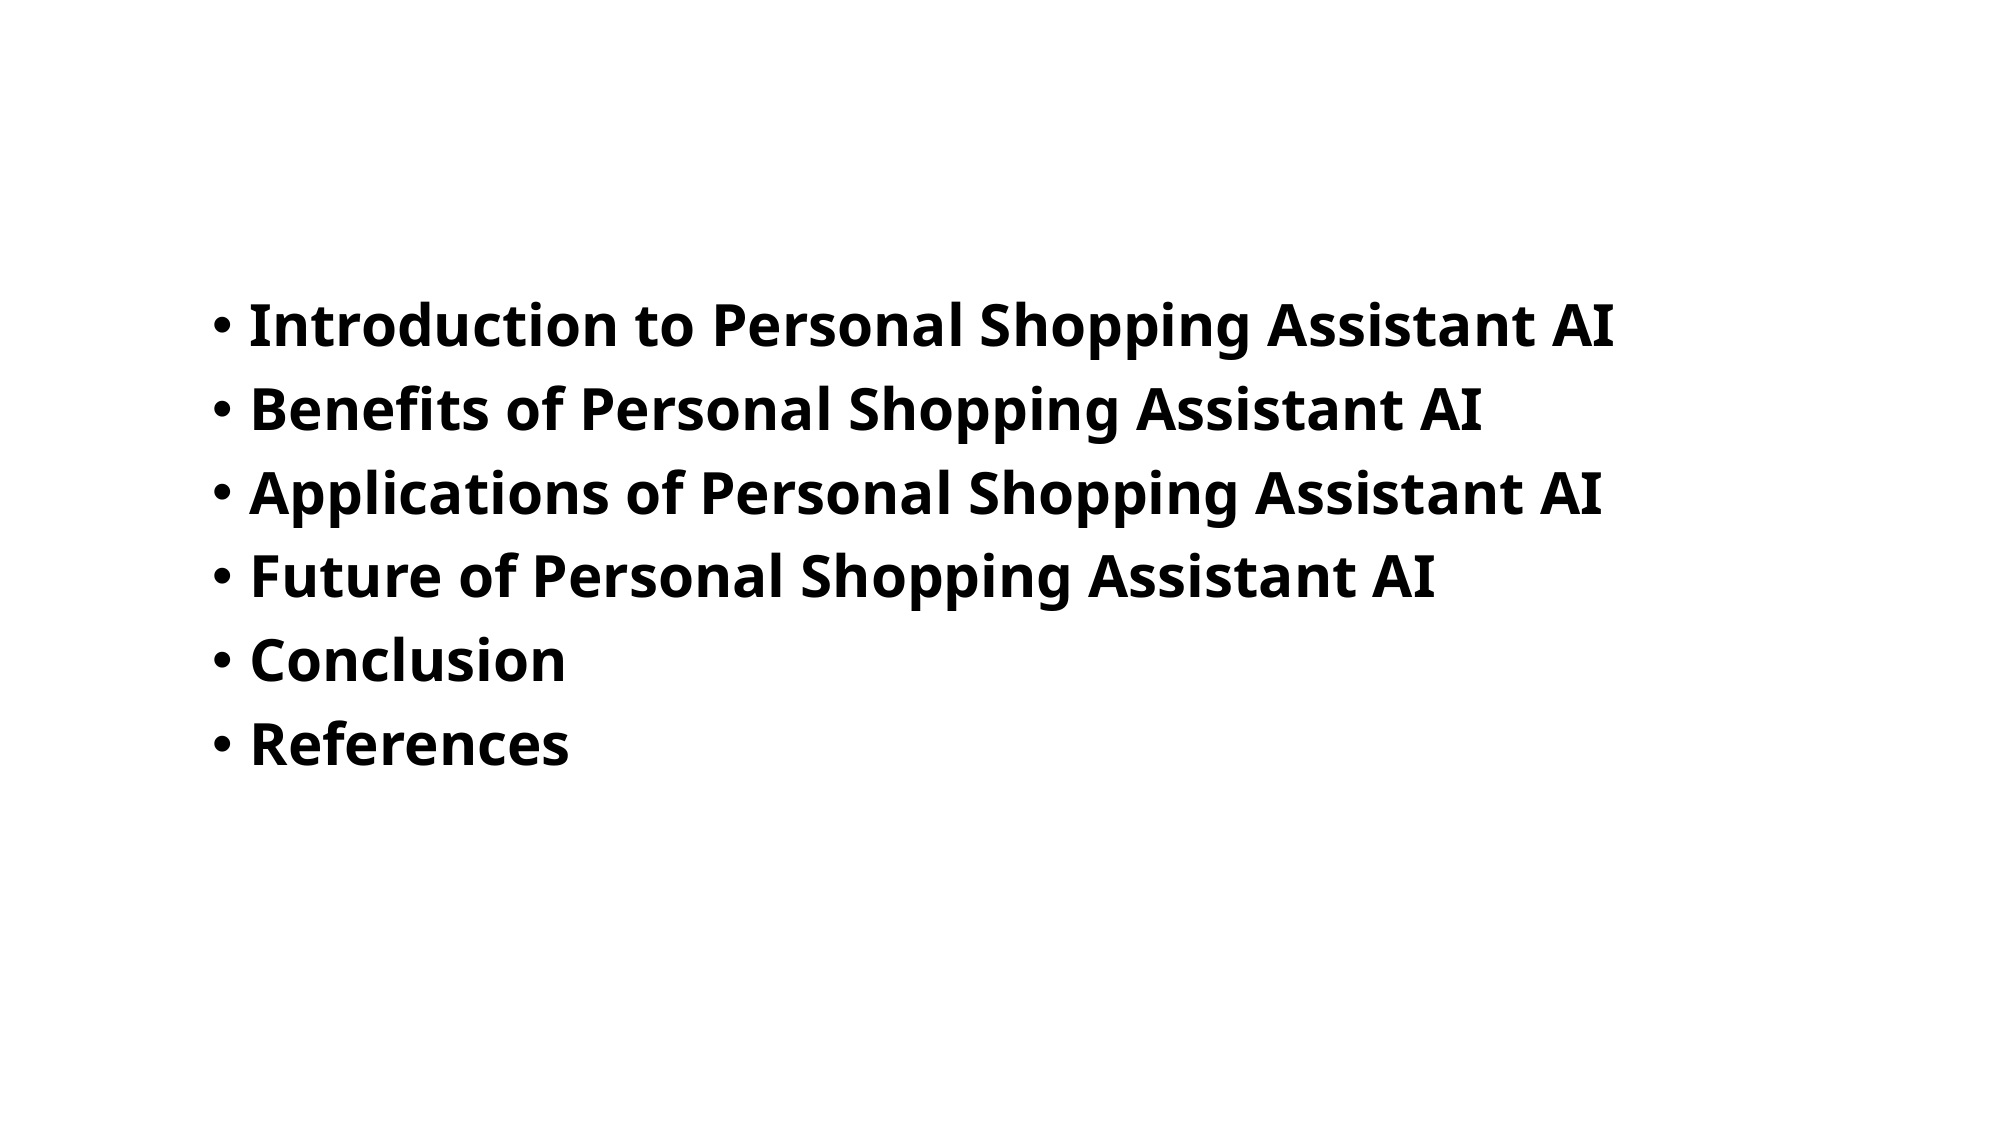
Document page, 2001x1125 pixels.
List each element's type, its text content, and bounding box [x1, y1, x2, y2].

list Introduction to Personal Shopping Assistant AI Benefits of Personal Shopping Assistant AI Applications of Personal Shopping Assistant AI Future of Personal Shopping Assistant AI Conclusion References [197, 288, 1923, 1003]
